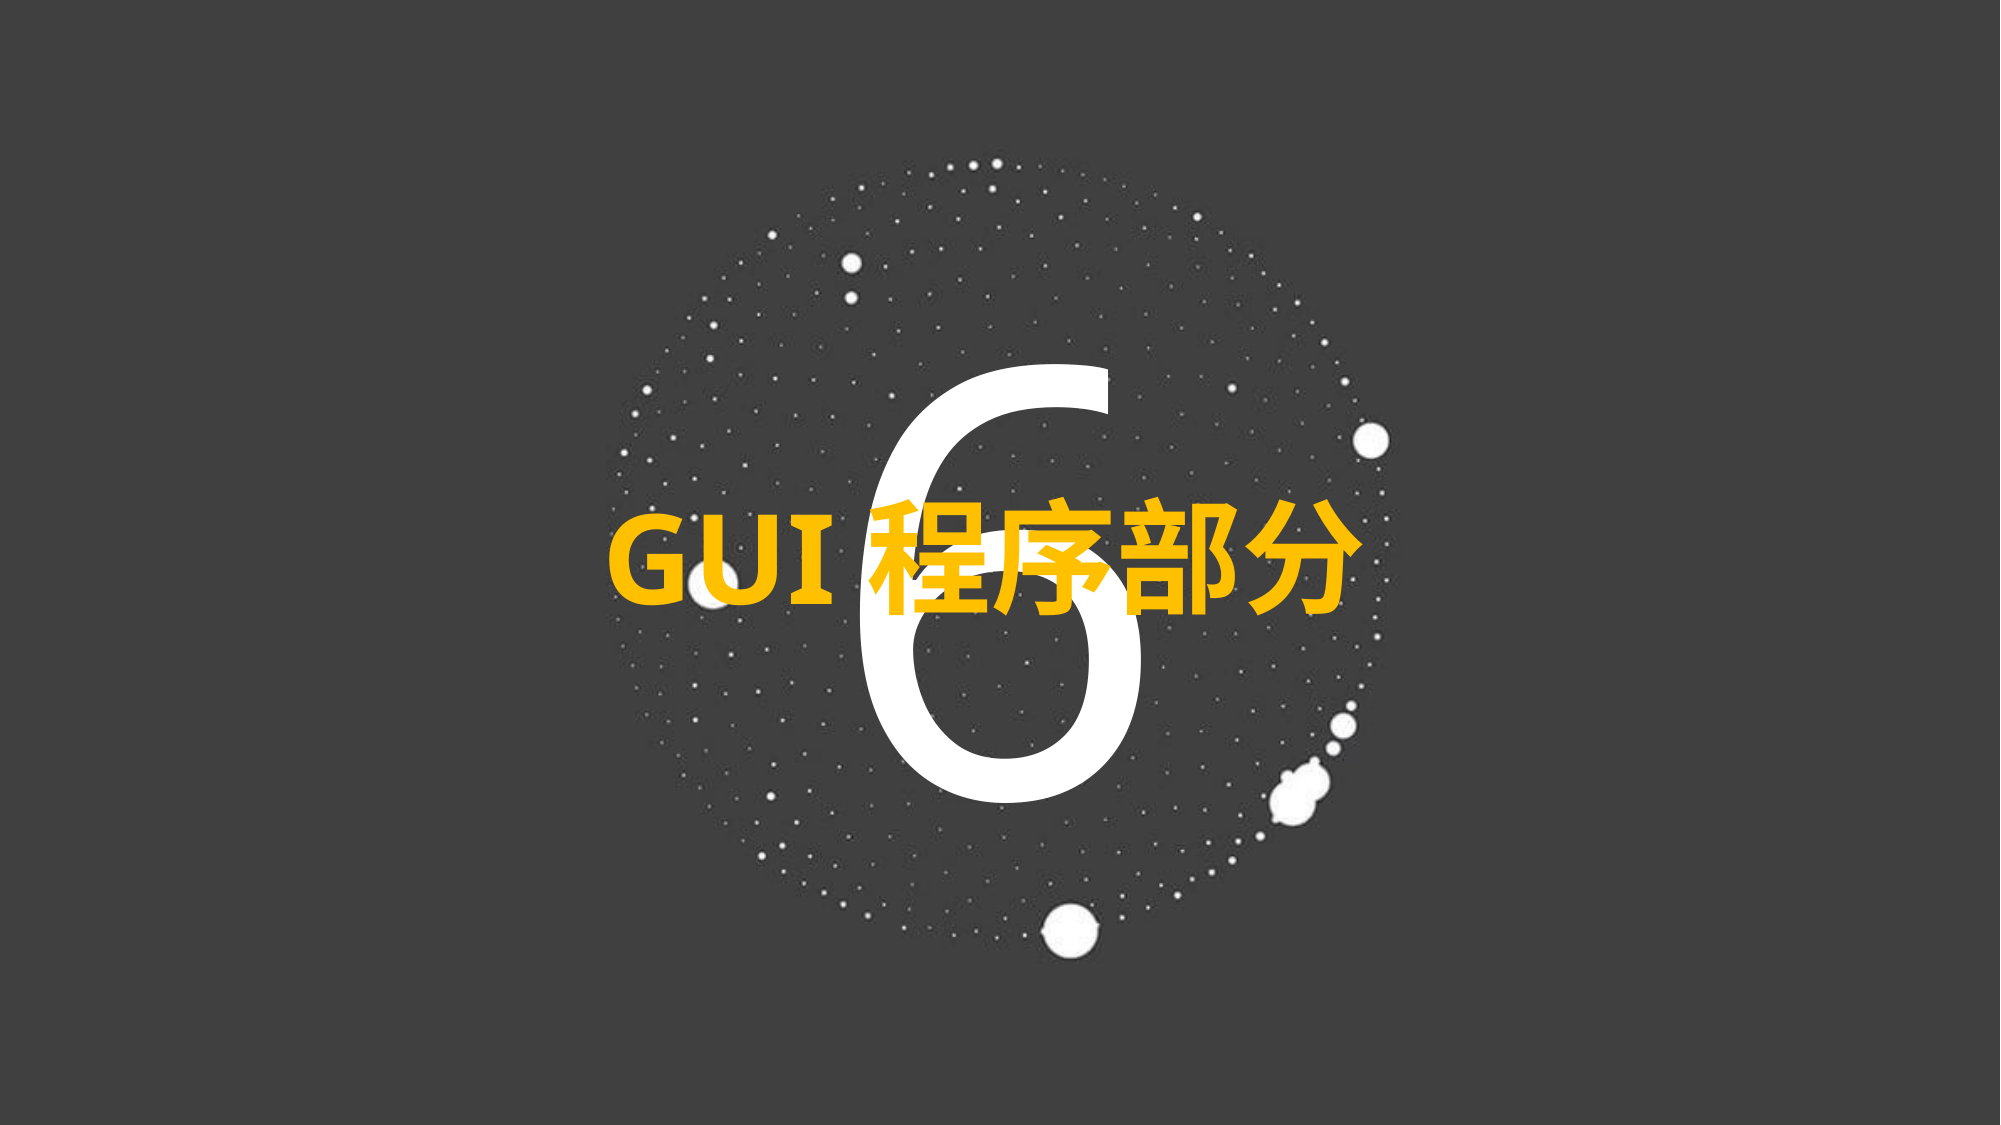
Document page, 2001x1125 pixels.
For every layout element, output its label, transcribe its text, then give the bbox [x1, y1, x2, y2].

picture [526, 88, 1474, 1037]
text_box 6 [812, 192, 1184, 488]
list GUI程序部分 [544, 488, 1425, 637]
text_box 6 [812, 637, 1184, 925]
